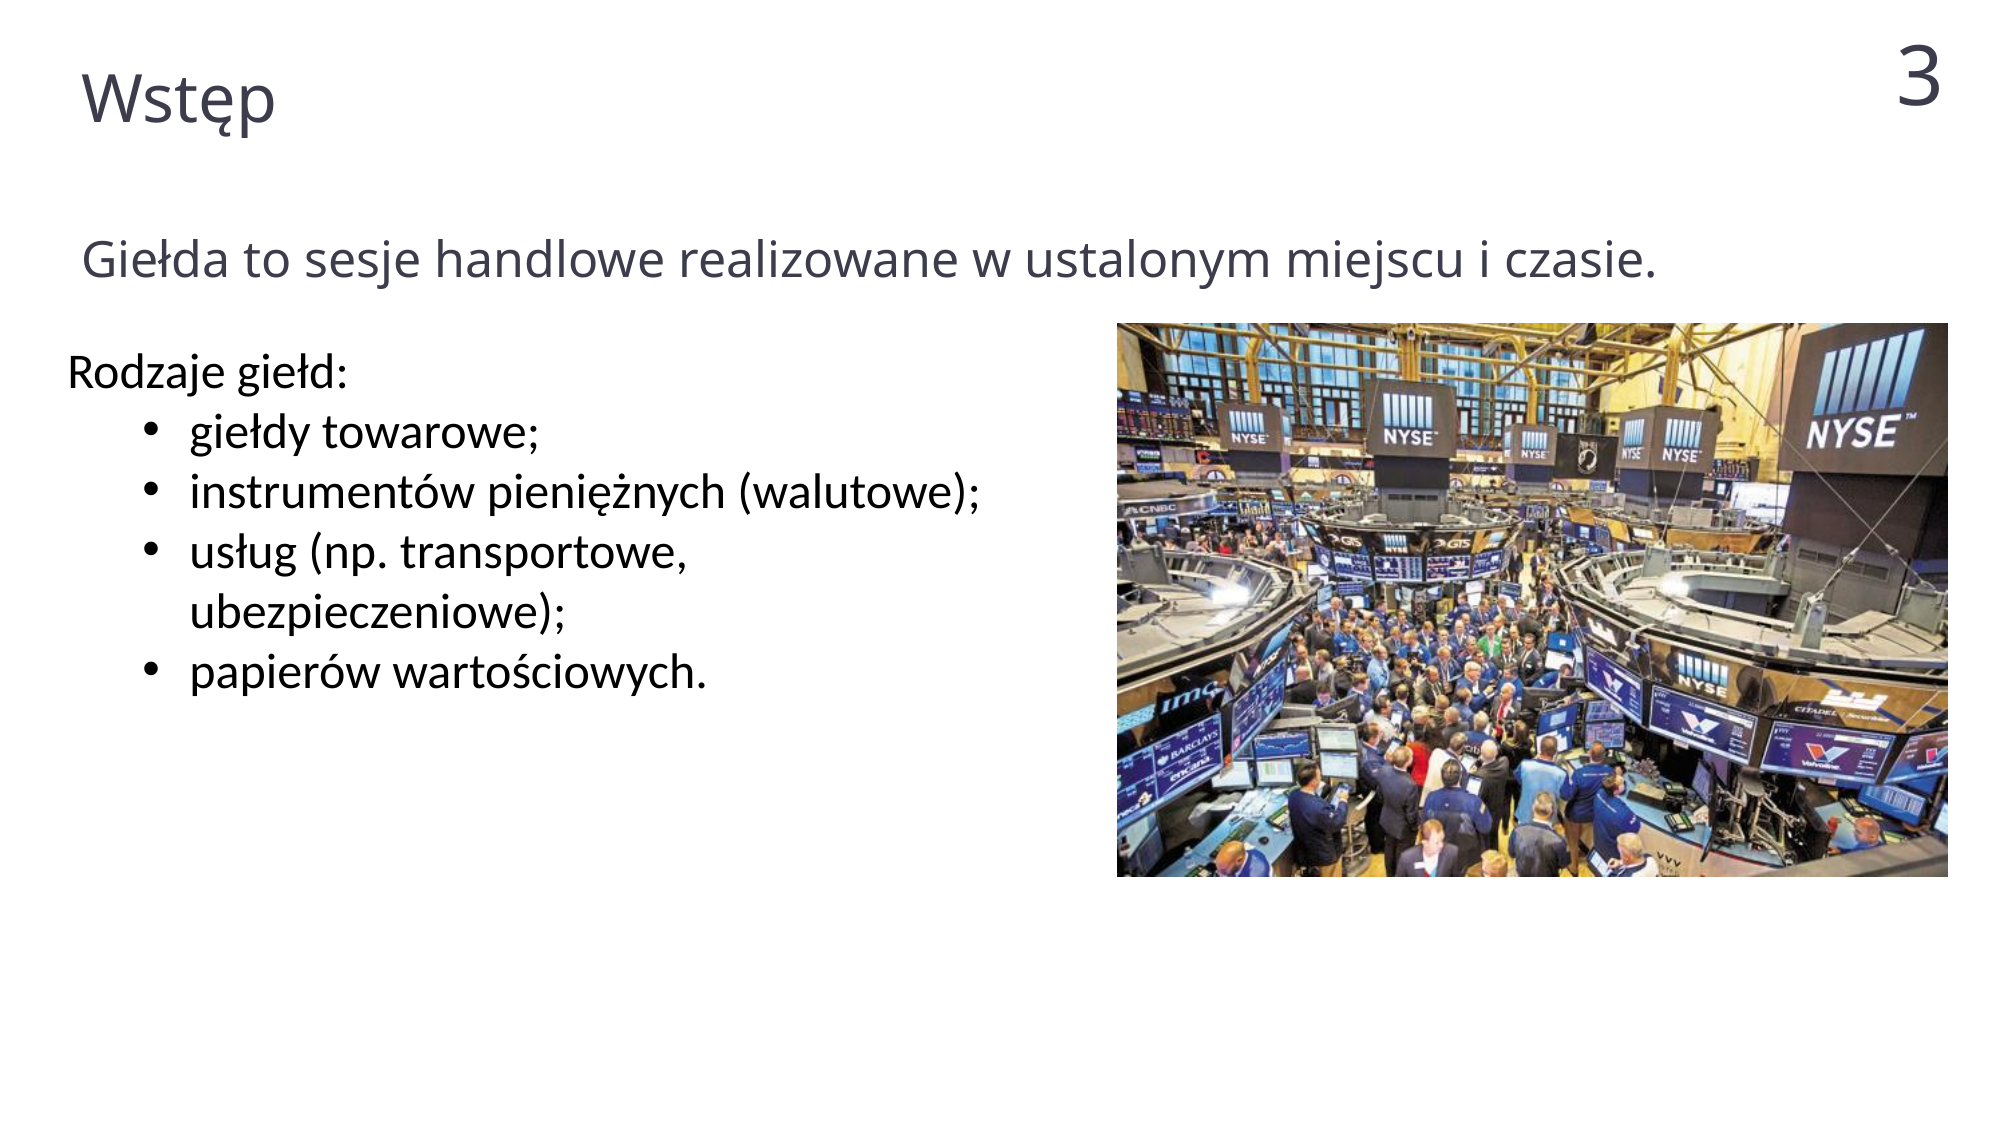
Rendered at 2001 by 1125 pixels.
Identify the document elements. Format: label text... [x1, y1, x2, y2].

text_box Wstęp [66, 48, 1449, 144]
slide_number 3 [1509, 48, 1960, 109]
text_box Giełda to sesje handlowe realizowane w ustalonym miejscu i czasie. [66, 189, 1838, 295]
picture [1117, 323, 1948, 877]
text_box Rodzaje giełd: giełdy towarowe; instrumentów pieniężnych (walutowe); usług (np. transportowe, ubezpieczeniowe); papierów wartościowych. [52, 331, 1073, 706]
